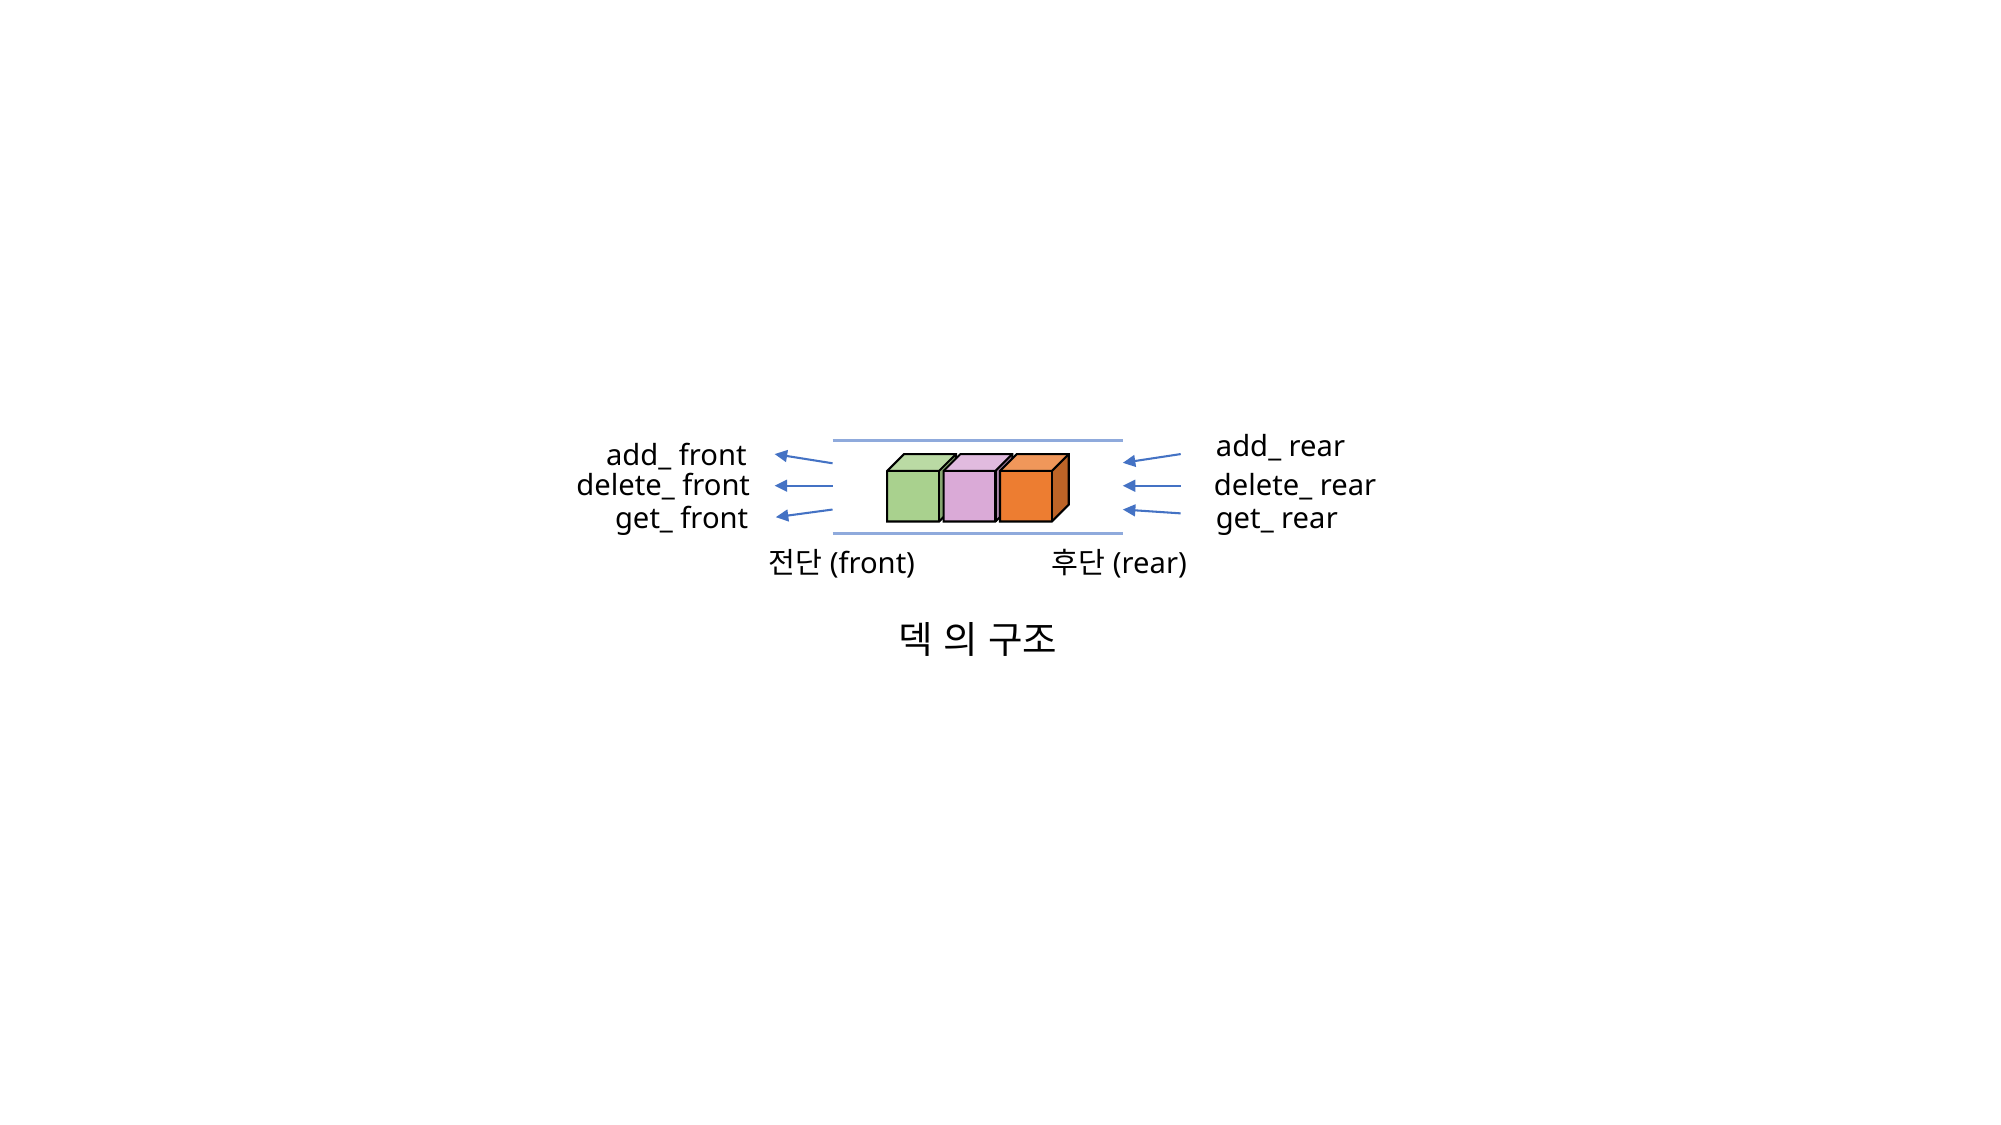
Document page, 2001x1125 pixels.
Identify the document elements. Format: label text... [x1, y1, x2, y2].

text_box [1122, 454, 1181, 463]
text_box 후단(rear) [1037, 537, 1227, 587]
text_box [942, 453, 1014, 523]
text_box get_ front [600, 492, 782, 542]
text_box A [948, 456, 1007, 469]
text_box [7] [892, 456, 951, 469]
text_box get_ rear [1201, 492, 1383, 542]
text_box B [1005, 456, 1064, 469]
text_box delete_ rear [1199, 459, 1420, 509]
text_box 덱 의 구조 [654, 608, 1301, 669]
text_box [775, 509, 833, 518]
text_box 전단(front) [754, 537, 944, 587]
text_box [886, 453, 958, 523]
text_box delete_ front [561, 459, 782, 509]
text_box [774, 454, 833, 464]
text_box [998, 453, 1070, 523]
text_box add_ rear [1201, 420, 1422, 470]
text_box add_ front [591, 428, 812, 479]
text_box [1122, 509, 1181, 514]
